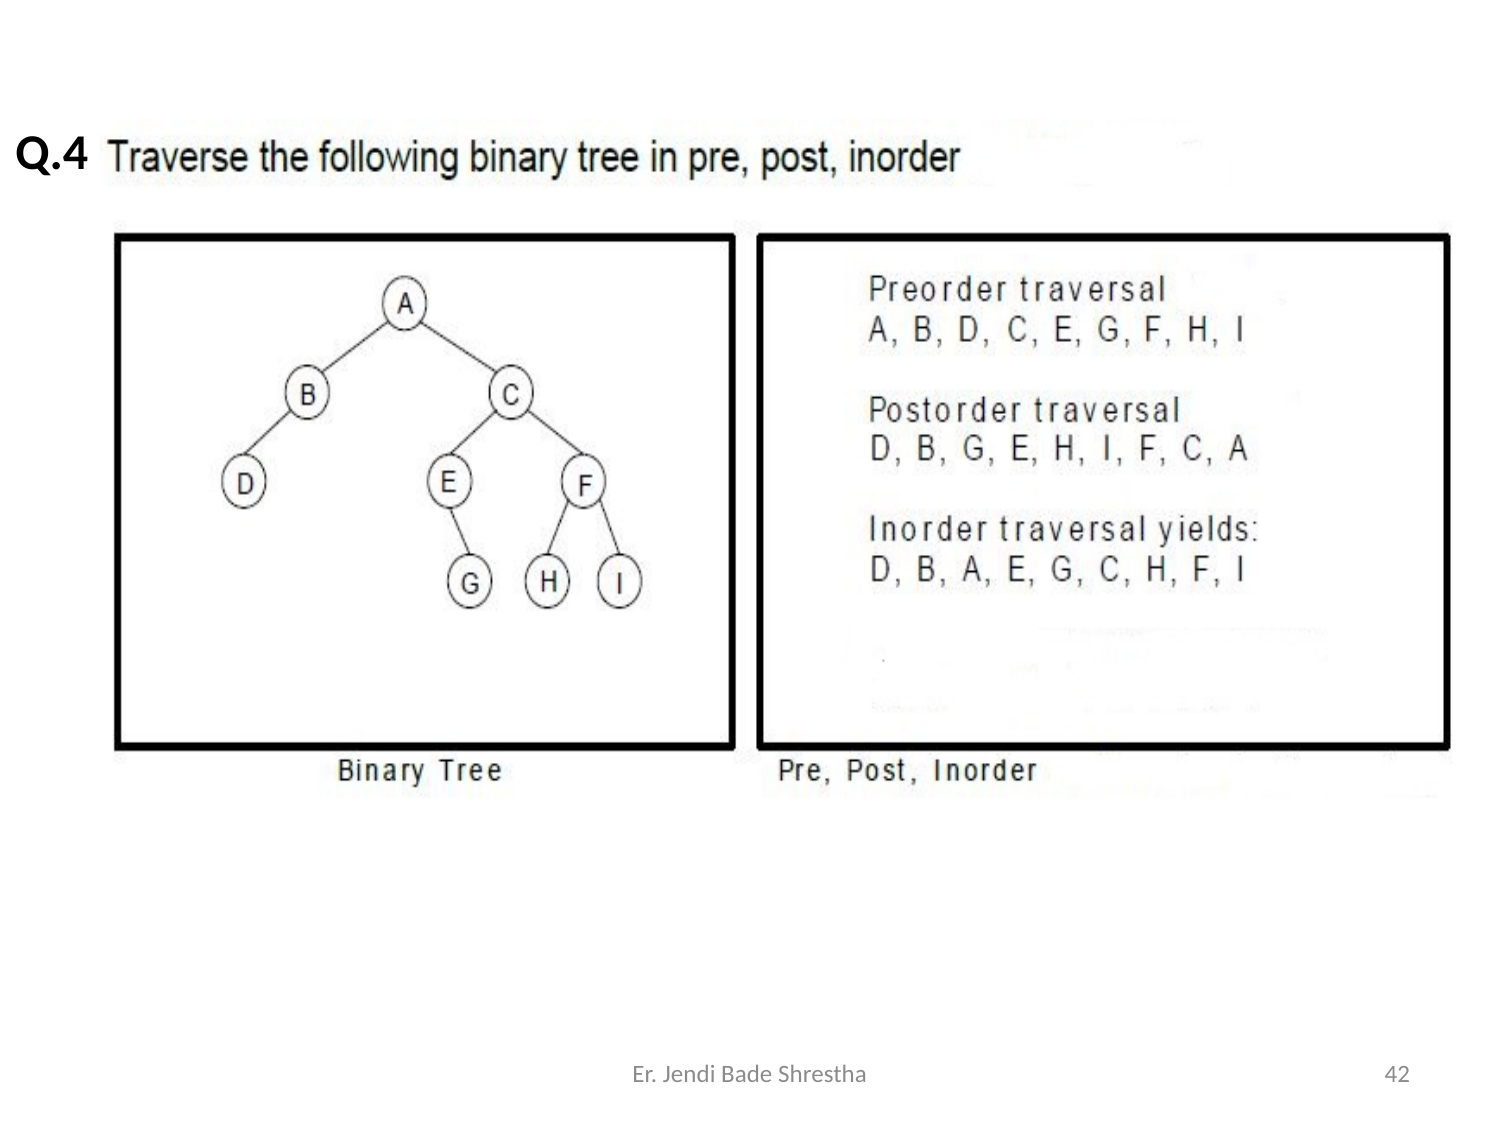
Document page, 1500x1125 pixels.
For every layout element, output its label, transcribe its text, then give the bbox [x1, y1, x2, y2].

text_box Q.4 [0, 112, 104, 188]
picture [99, 119, 1475, 813]
slide_number 42 [1074, 1042, 1425, 1103]
footer Er. Jendi Bade Shrestha [512, 1042, 988, 1103]
